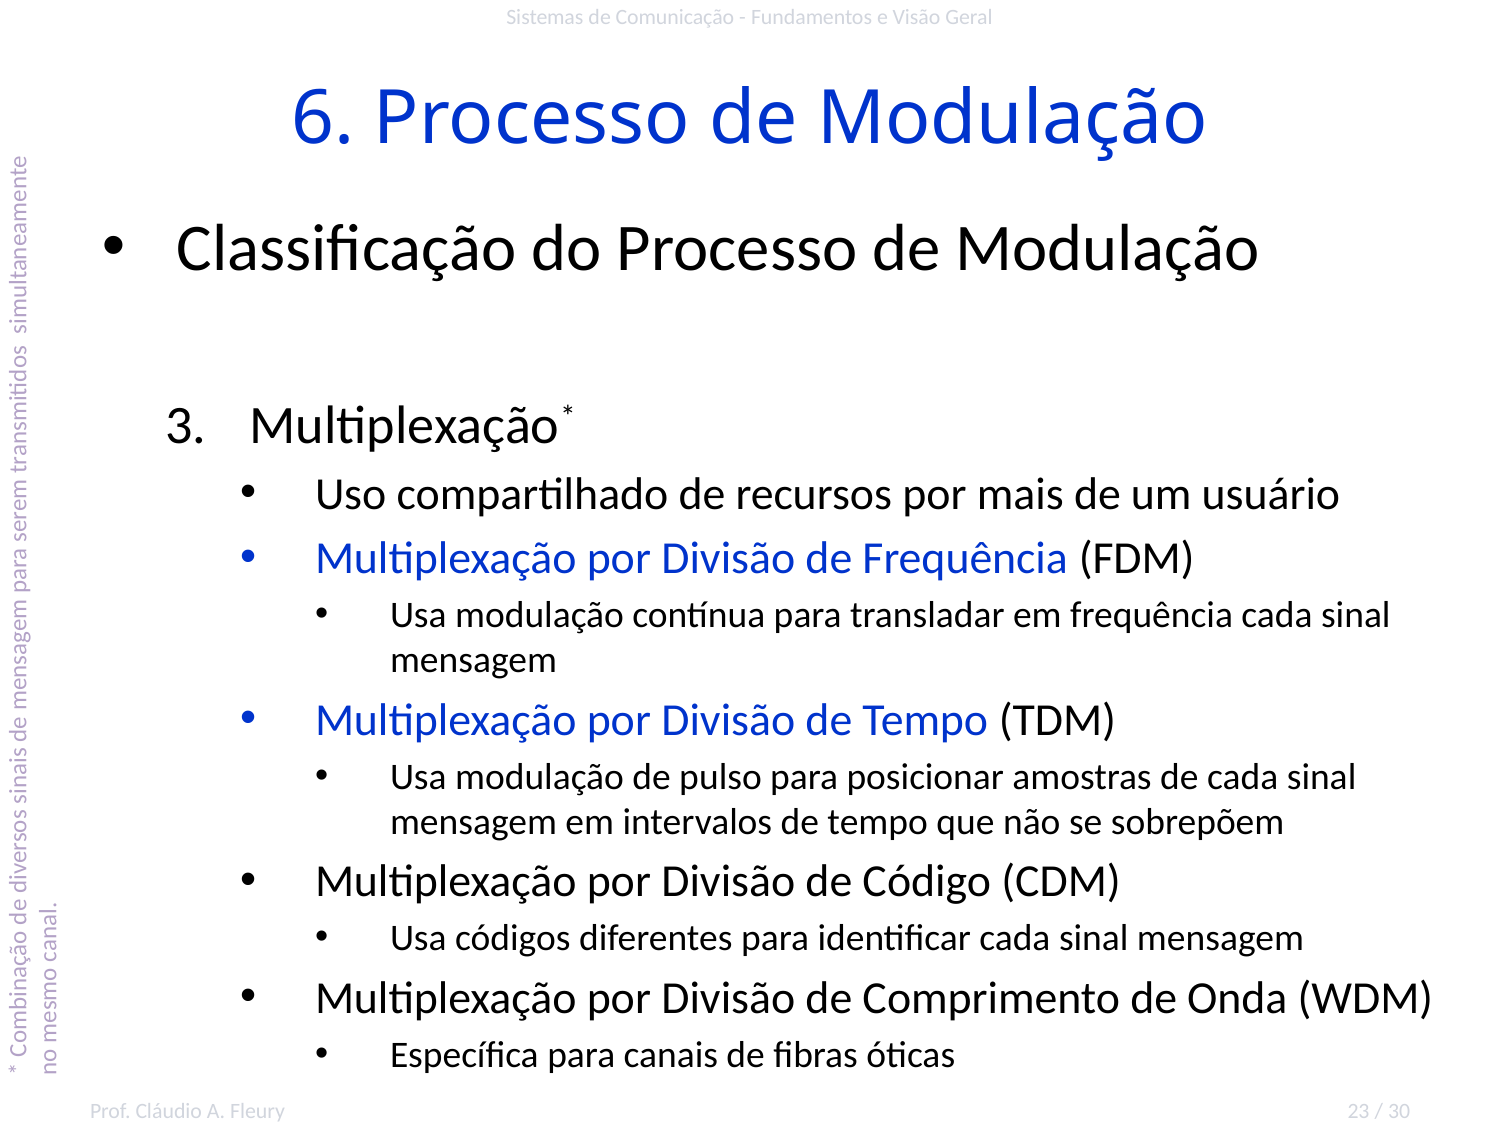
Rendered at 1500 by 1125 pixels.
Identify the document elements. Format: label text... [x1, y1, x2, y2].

title 6. Processo de Modulação [75, 54, 1425, 173]
slide_number 23 / 30 [1316, 1094, 1425, 1125]
slide_number Prof. Cláudio A. Fleury [75, 1094, 425, 1125]
text_box * Combinação de diversos sinais de mensagem para serem transmitidos simultaneamente no mesmo canal. [0, 141, 69, 1091]
list Classificação do Processo de Modulação Multiplexação* Uso compartilhado de recursos por mais de um usuário Multiplexação por Divisão de Frequência (FDM) Usa modulação contínua para transladar em frequência cada sinal mensagem Multiplexação por Divisão de Tempo (TDM) Usa modulação de pulso para posicionar amostras de cada sinal mensagem em intervalos de tempo que não se sobrepõem Multiplexação por Divisão de Código (CDM) Usa códigos diferentes para identificar cada sinal mensagem Multiplexação por Divisão de Comprimento de Onda (WDM) Específica para canais de fibras óticas [75, 196, 1459, 1083]
footer Sistemas de Comunicação - Fundamentos e Visão Geral [76, 0, 1424, 31]
